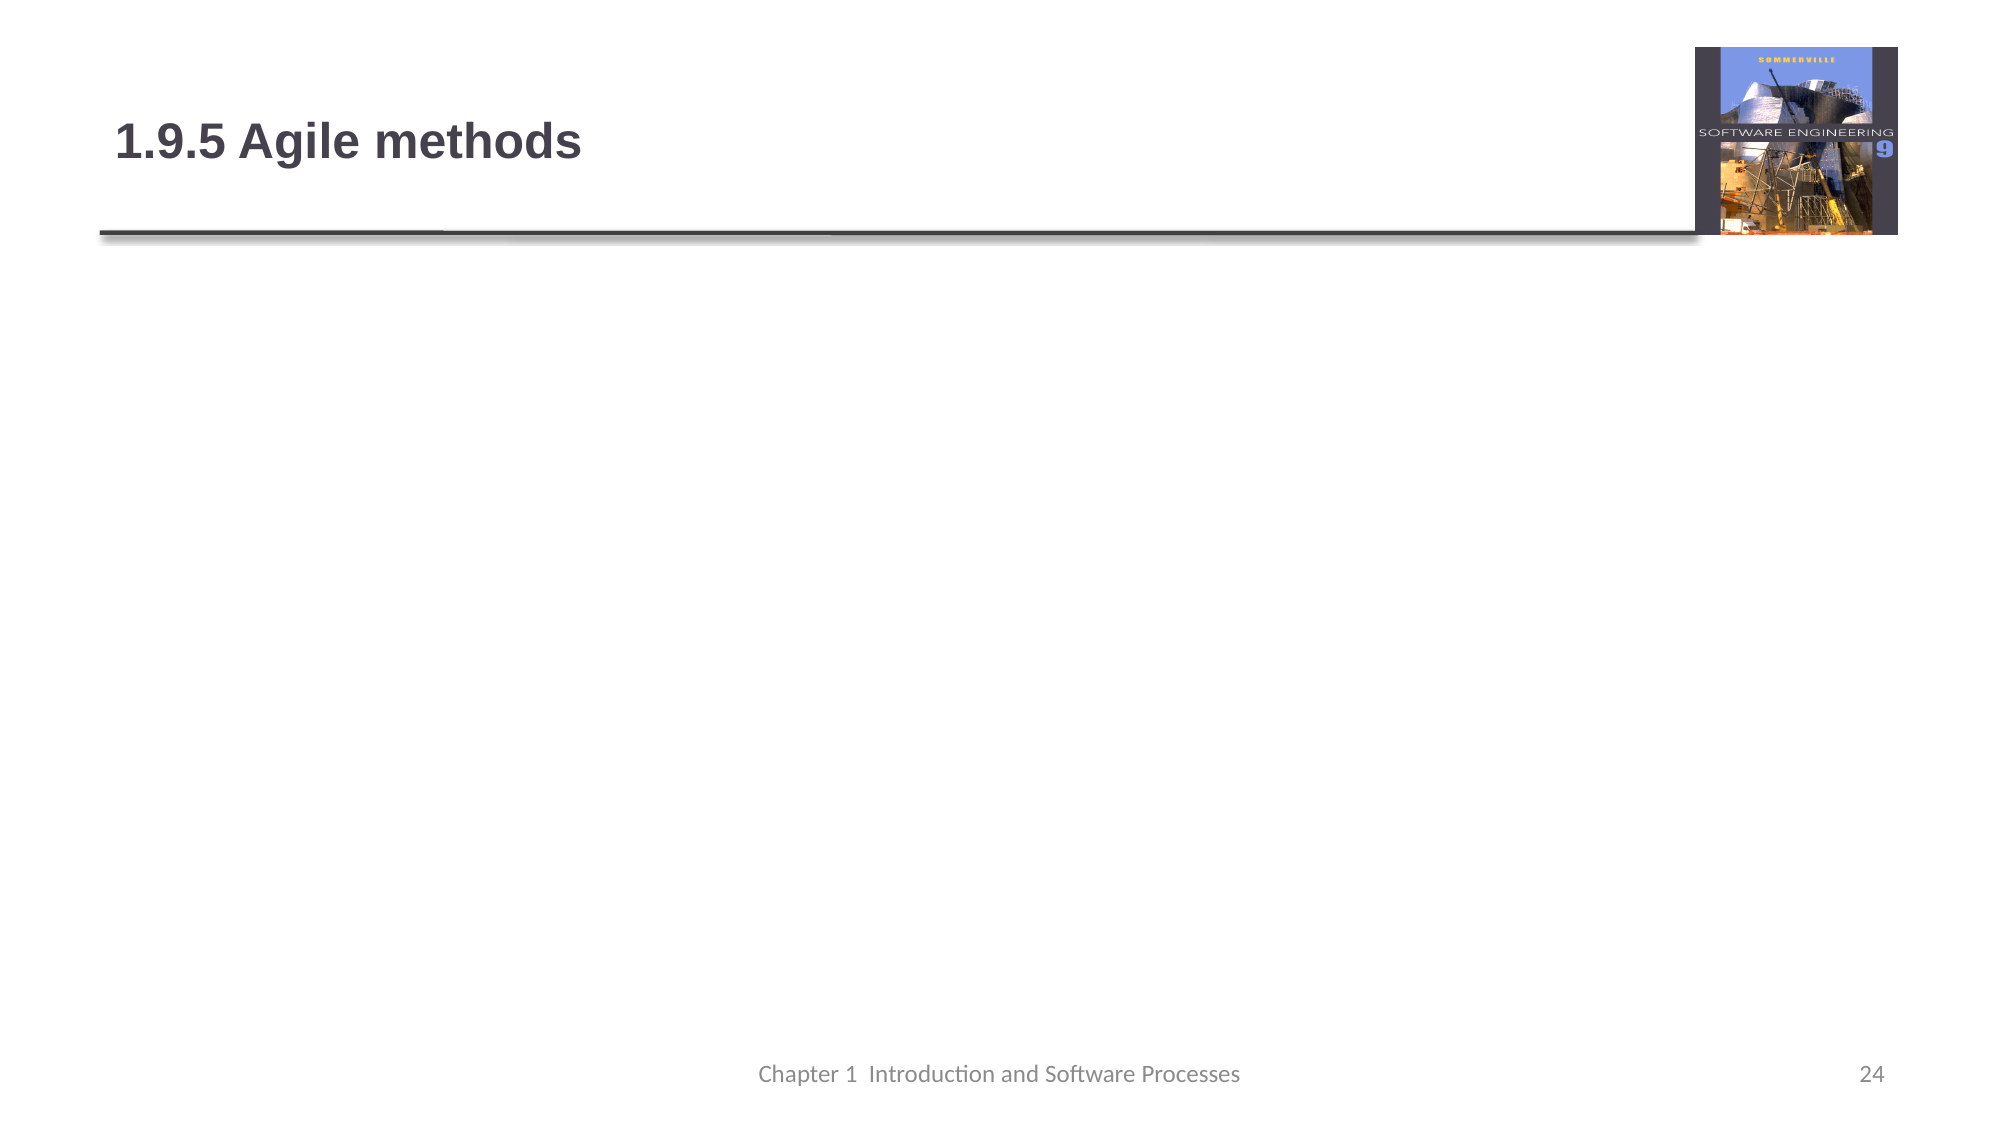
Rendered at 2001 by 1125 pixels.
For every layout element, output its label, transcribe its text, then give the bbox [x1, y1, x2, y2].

slide_number 24 [1433, 1042, 1900, 1103]
footer Chapter 1 Introduction and Software Processes [683, 1042, 1317, 1103]
title 1.9.5 Agile methods [99, 44, 1696, 233]
picture [1696, 47, 1898, 235]
